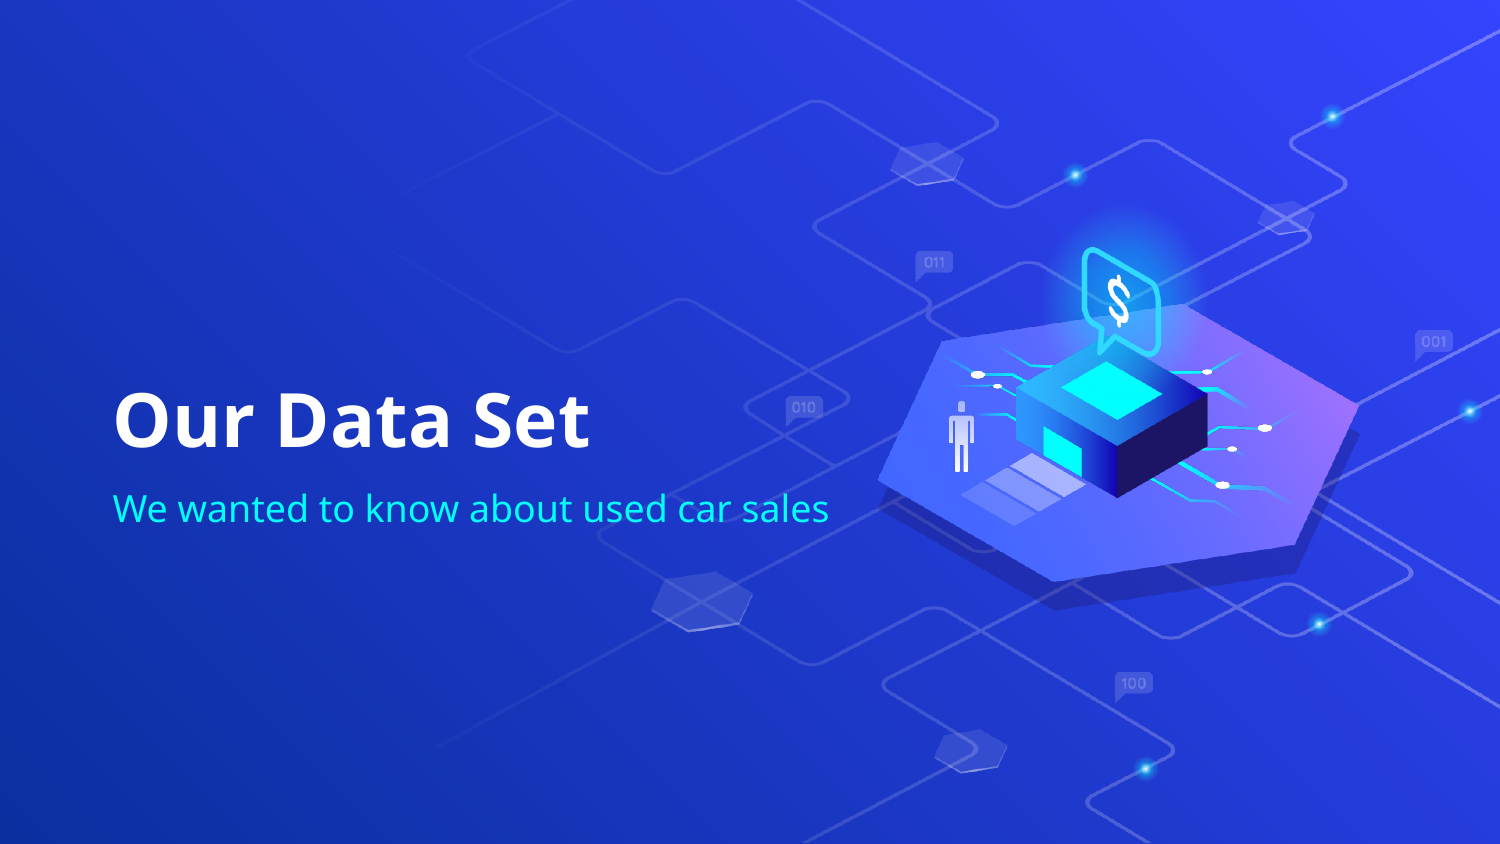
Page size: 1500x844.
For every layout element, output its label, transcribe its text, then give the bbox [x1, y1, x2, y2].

picture [0, 0, 1500, 844]
subtitle We wanted to know about used car sales [112, 478, 882, 608]
title Our Data Set [112, 272, 812, 463]
